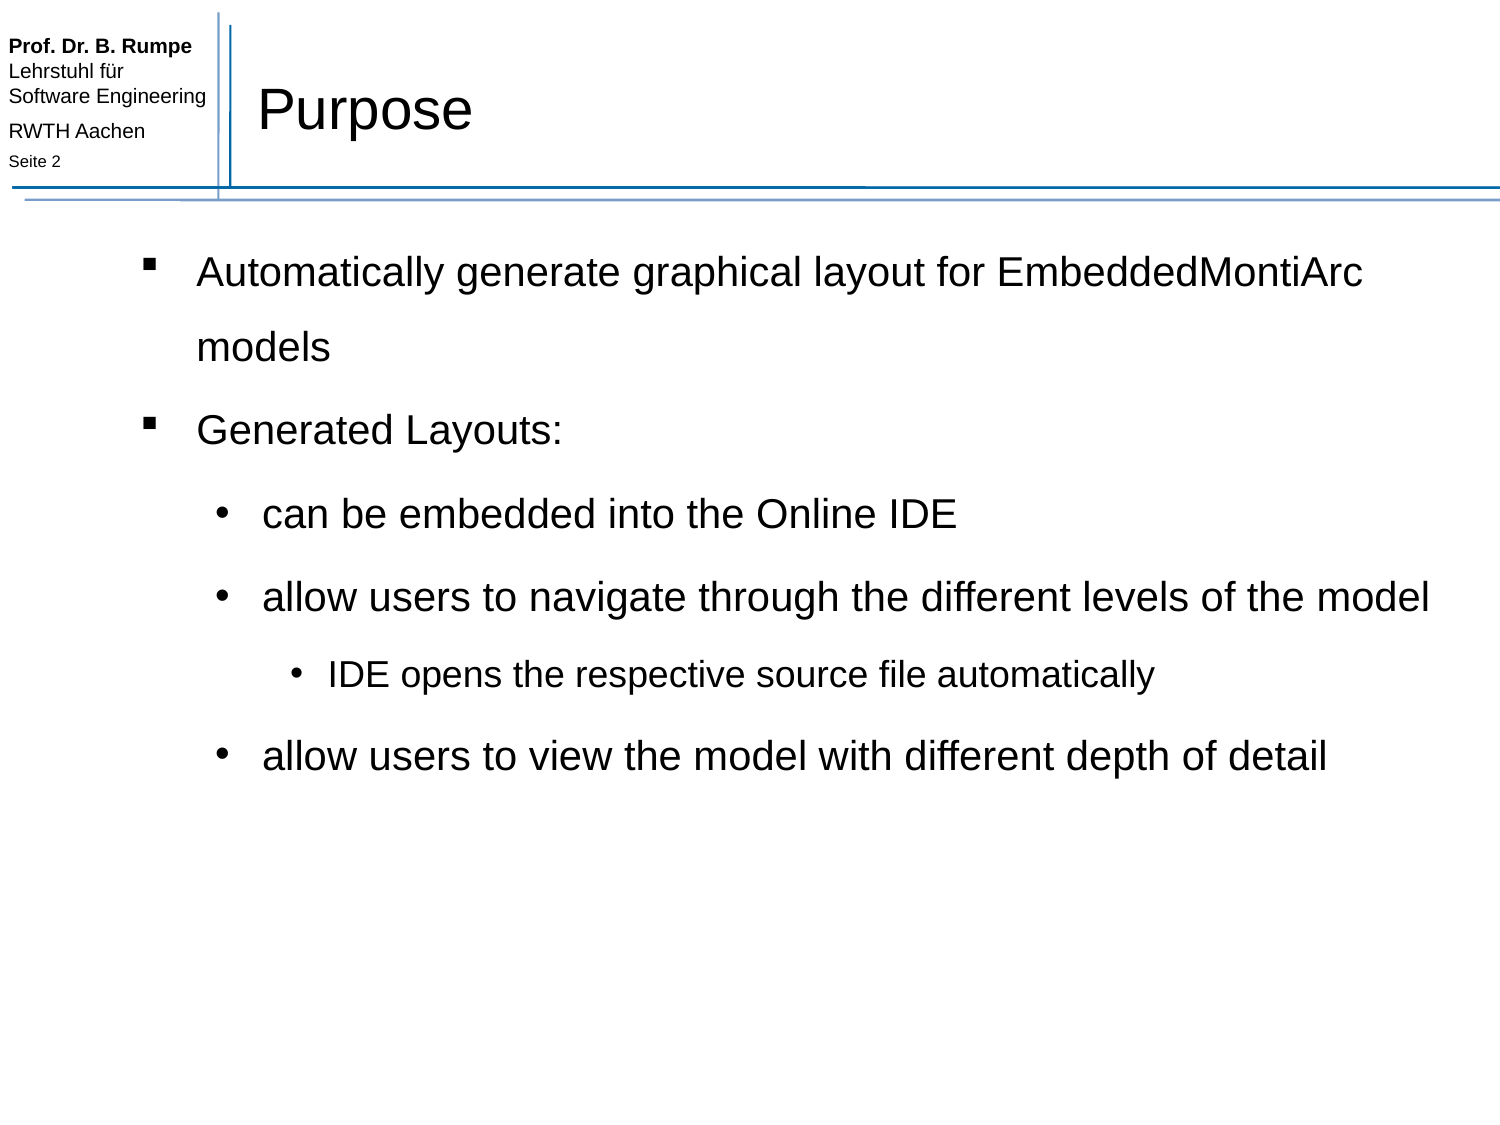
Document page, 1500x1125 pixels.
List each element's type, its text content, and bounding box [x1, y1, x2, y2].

list Automatically generate graphical layout for EmbeddedMontiArc models Generated Layouts: can be embedded into the Online IDE allow users to navigate through the different levels of the model IDE opens the respective source file automatically allow users to view the model with different depth of detail [125, 212, 1476, 1101]
title Purpose [242, 37, 1483, 176]
